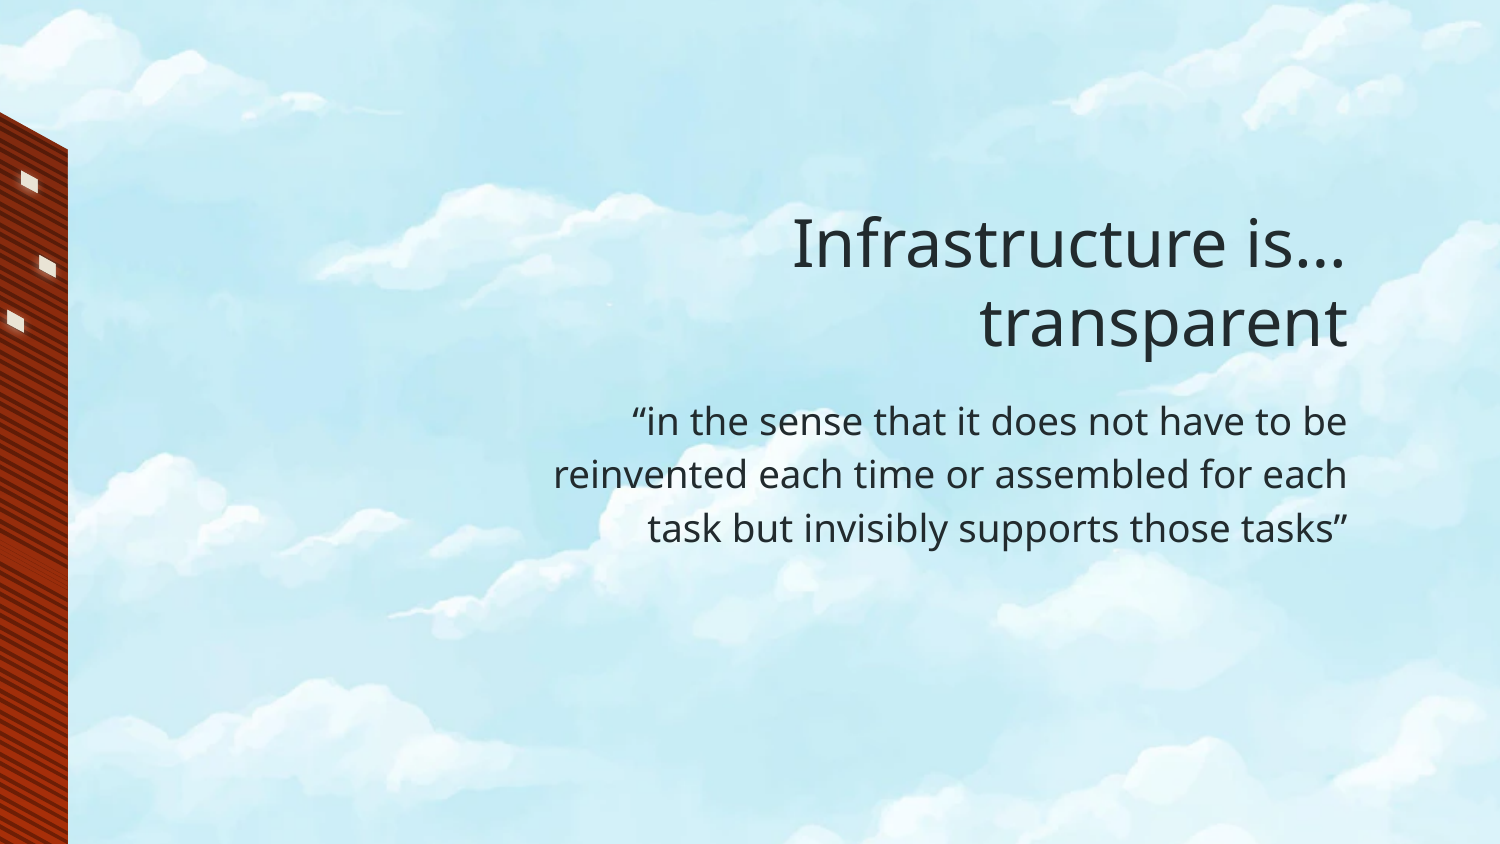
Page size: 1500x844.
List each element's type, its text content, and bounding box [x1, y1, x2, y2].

picture [0, 0, 1500, 844]
subtitle “in the sense that it does not have to be reinvented each time or assembled for each task but invisibly supports those tasks” [442, 375, 1364, 560]
title Infrastructure is… transparent [247, 175, 1364, 385]
